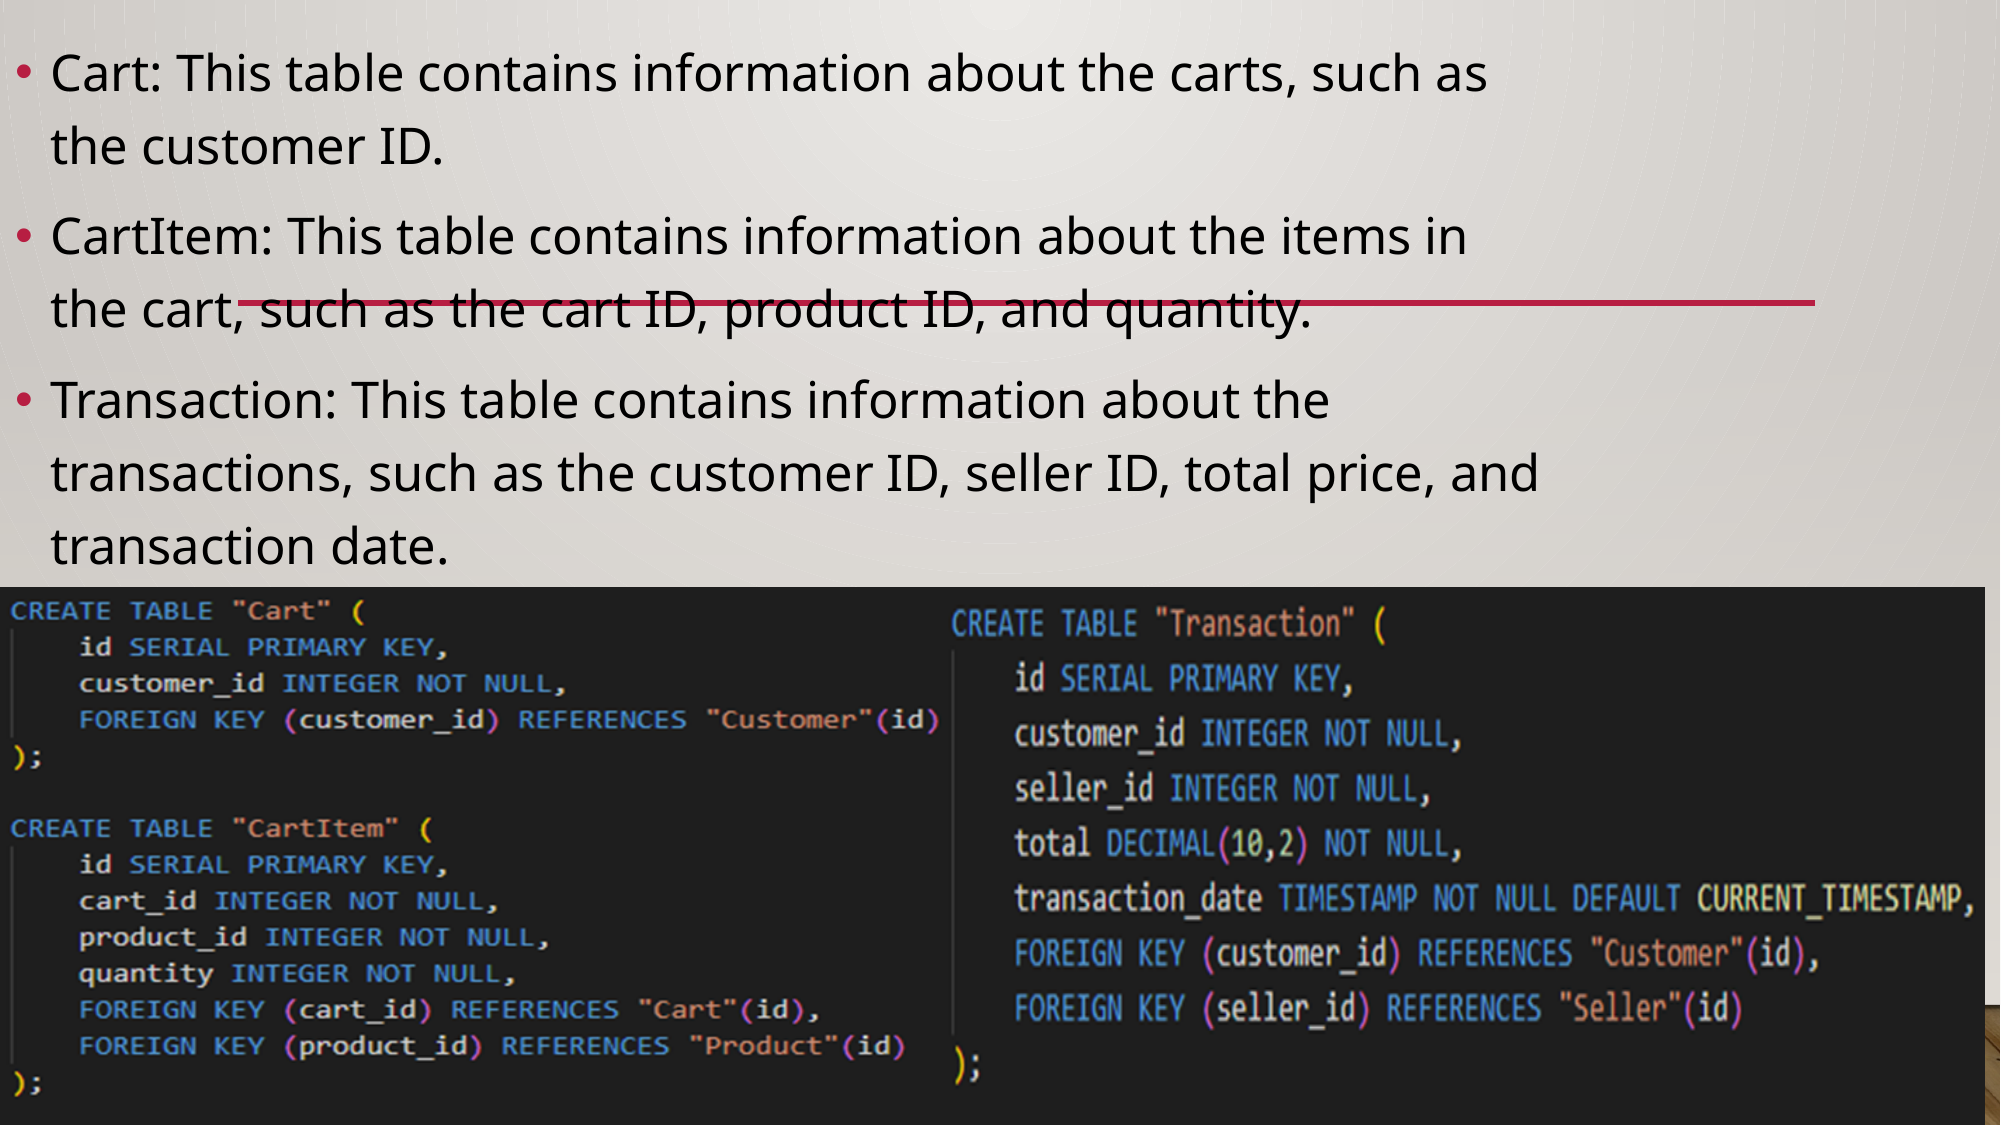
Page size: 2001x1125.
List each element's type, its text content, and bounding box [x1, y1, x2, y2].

list Cart: This table contains information about the carts, such as the customer ID. CartItem: This table contains information about the items in the cart, such as the cart ID, product ID, and quantity. Transaction: This table contains information about the transactions, such as the customer ID, seller ID, total price, and transaction date. [0, 21, 1576, 586]
picture [0, 586, 2000, 1125]
